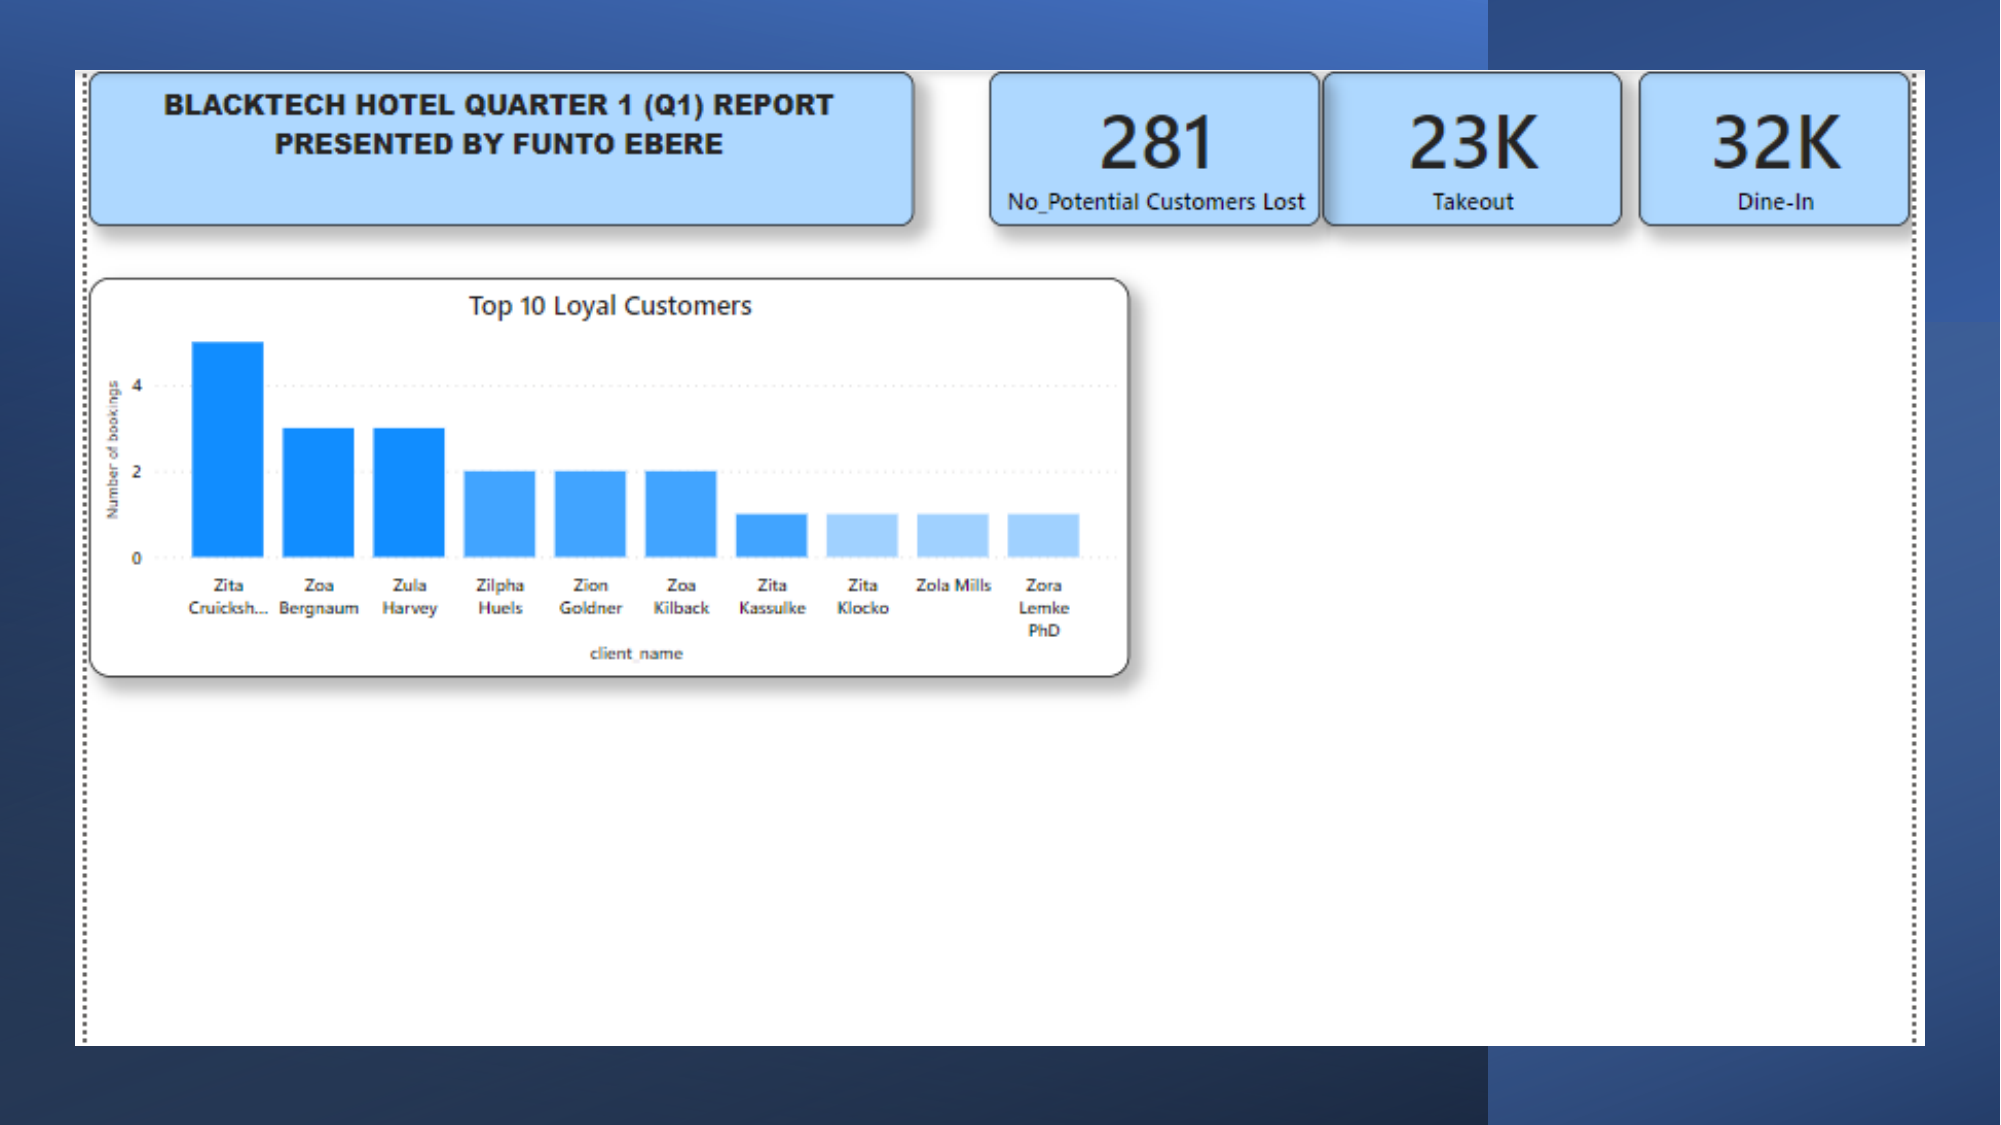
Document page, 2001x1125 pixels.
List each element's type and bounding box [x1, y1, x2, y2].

text_box [1489, 0, 2000, 321]
text_box [0, 321, 2000, 1125]
picture [74, 70, 1925, 1046]
text_box [0, 0, 1489, 321]
